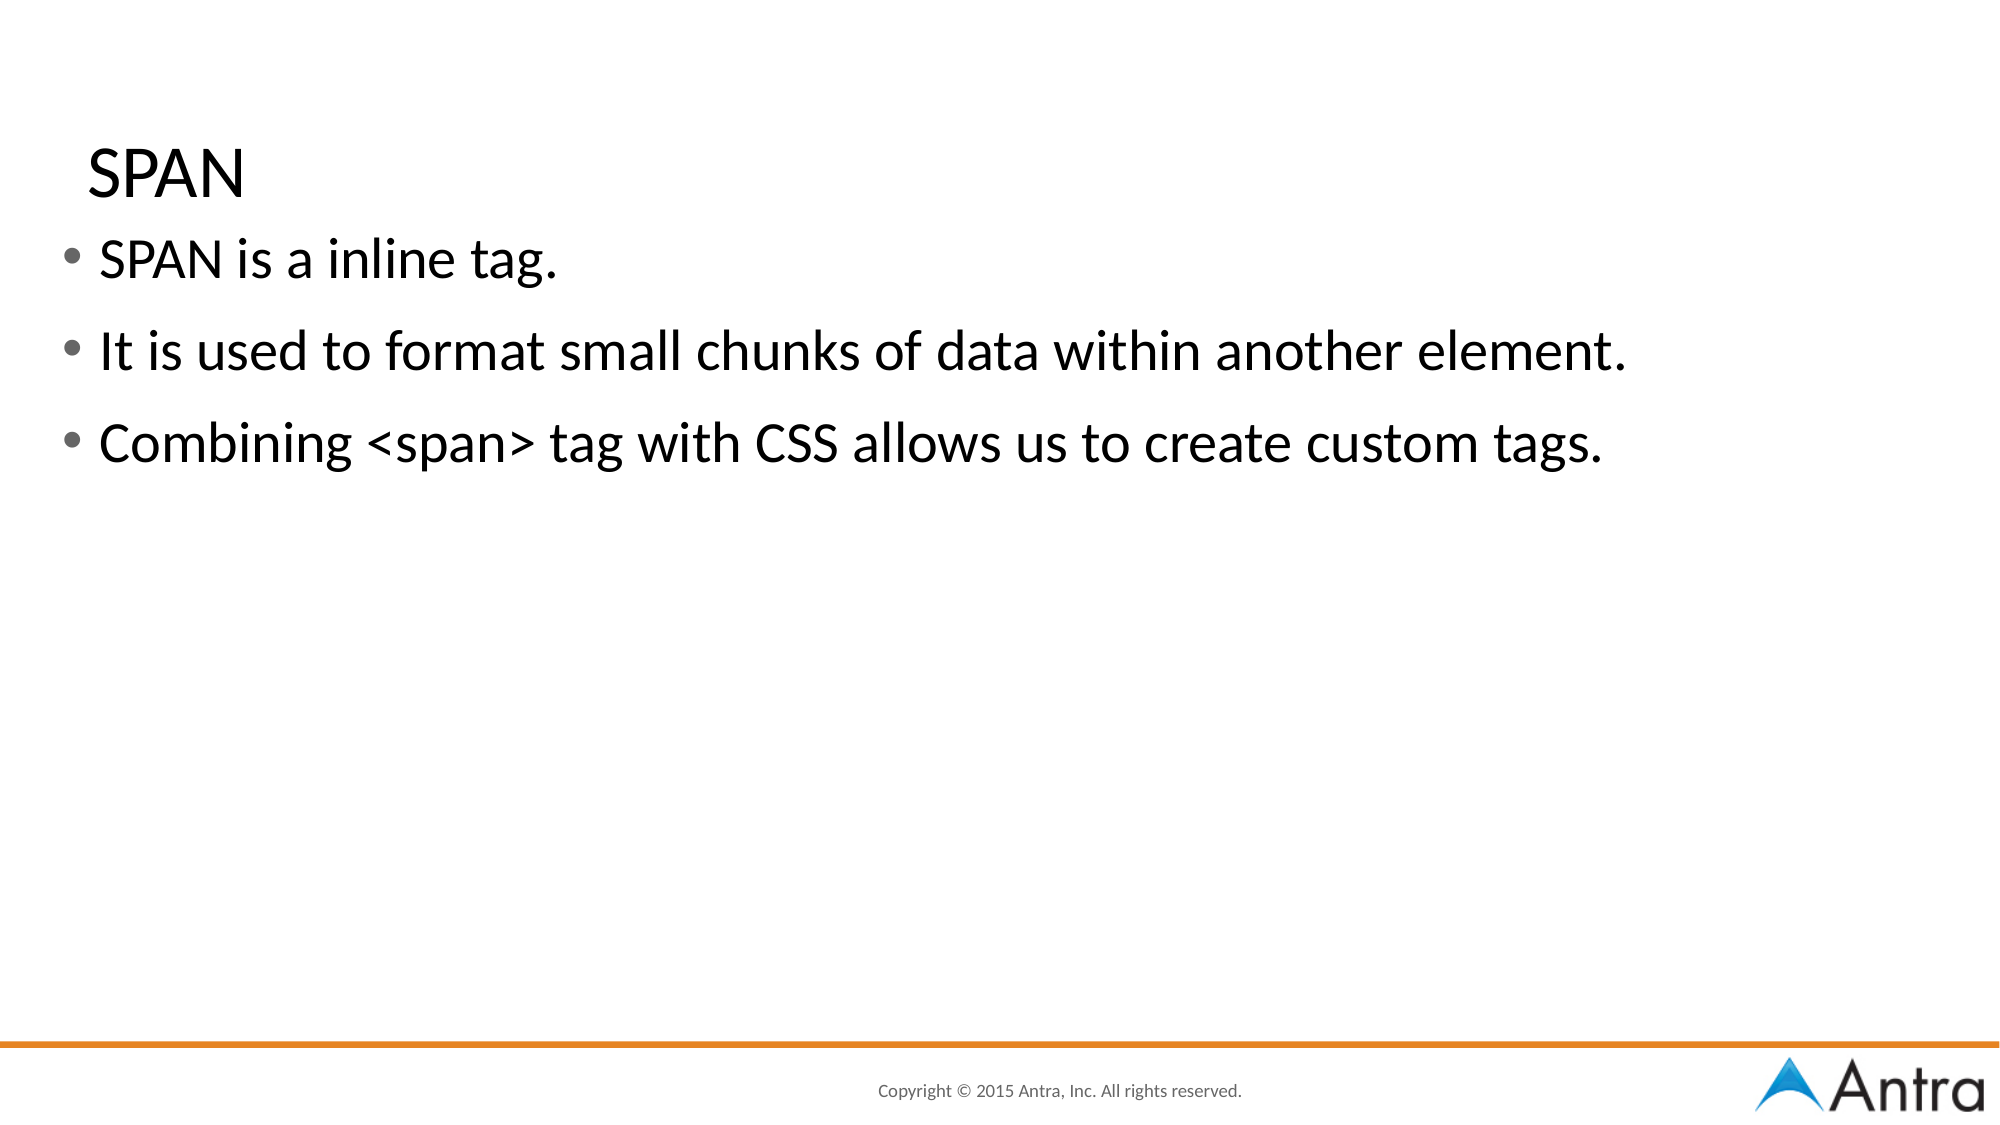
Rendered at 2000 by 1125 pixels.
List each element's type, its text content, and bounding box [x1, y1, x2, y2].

picture [1744, 1048, 1994, 1122]
list SPAN is a inline tag. It is used to format small chunks of data within another element. Combining <span> tag with CSS allows us to create custom tags. [62, 227, 1953, 980]
title SPAN [87, 66, 1913, 213]
